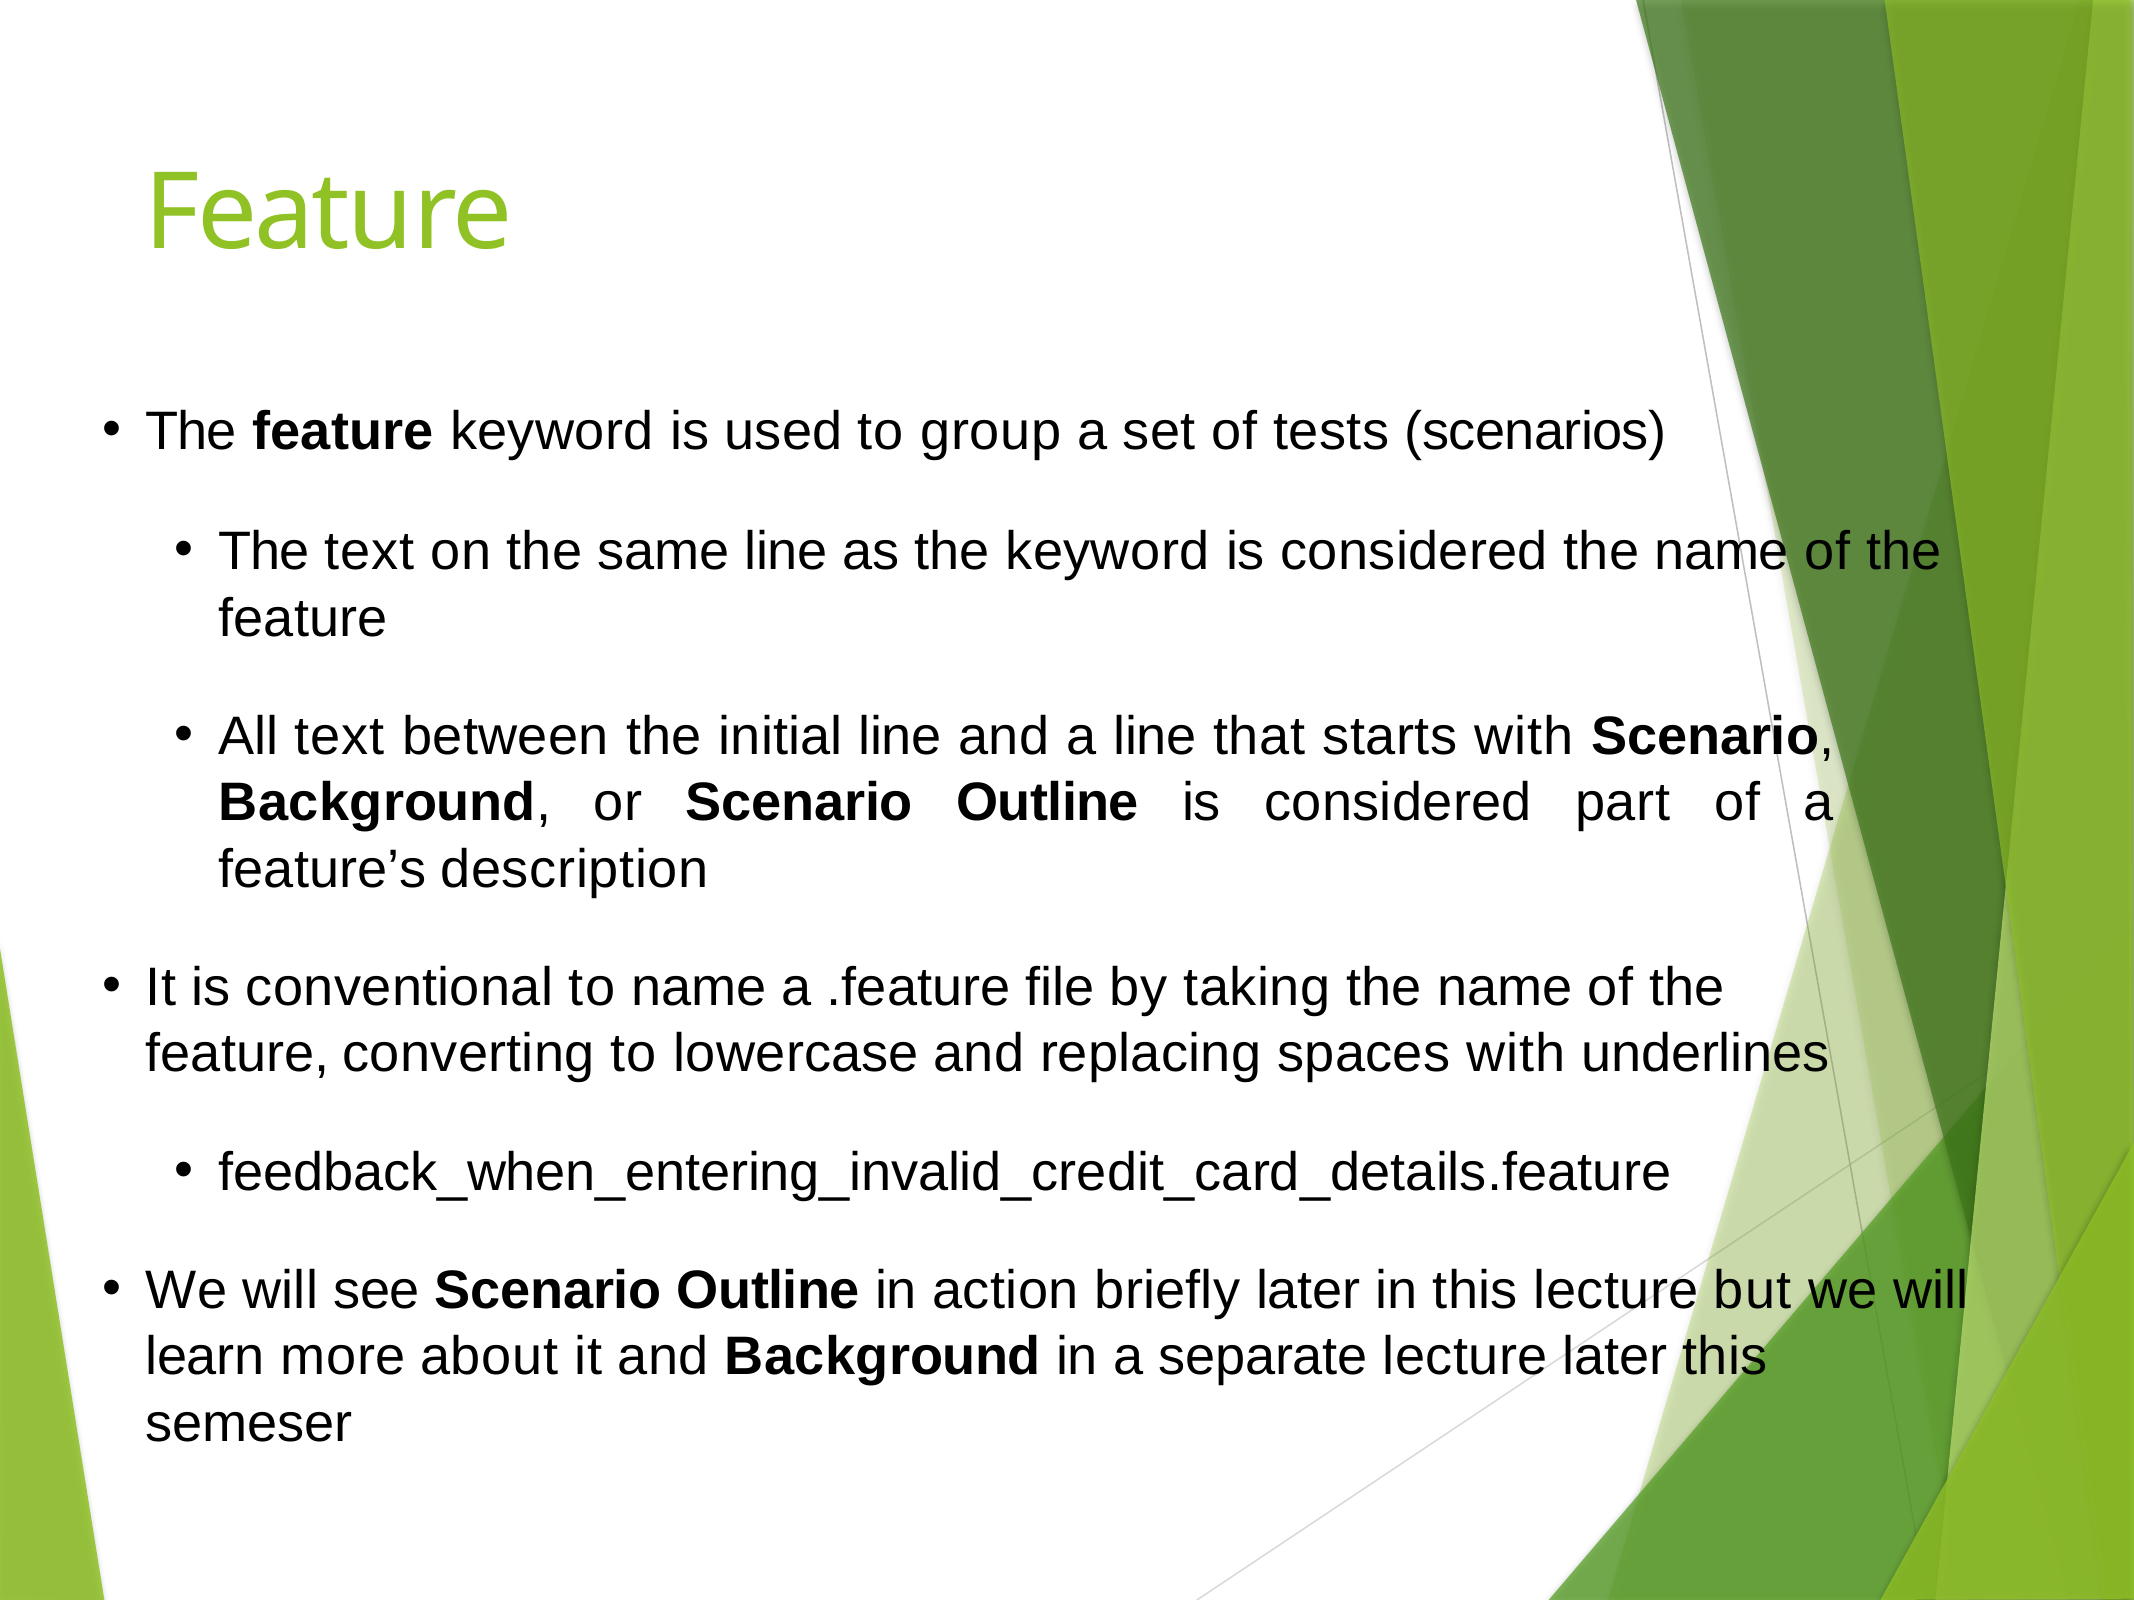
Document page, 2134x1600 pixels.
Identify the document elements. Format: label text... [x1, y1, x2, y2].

title Feature [142, 142, 1624, 395]
text_box The feature keyword is used to group a set of tests (scenarios) The text on the same line as the keyword is considered the name of the feature All text between the initial line and a line that starts with Scenario, Background, or Scenario Outline is considered part of a feature’s description It is conventional to name a .feature ﬁle by taking the name of the feature, converting to lowercase and replacing spaces with underlines feedback_when_entering_invalid_credit_card_details.feature We will see Scenario Outline in action brieﬂy later in this lecture but we will learn more about it and Background in a separate lecture later this semeser [99, 395, 1989, 1453]
